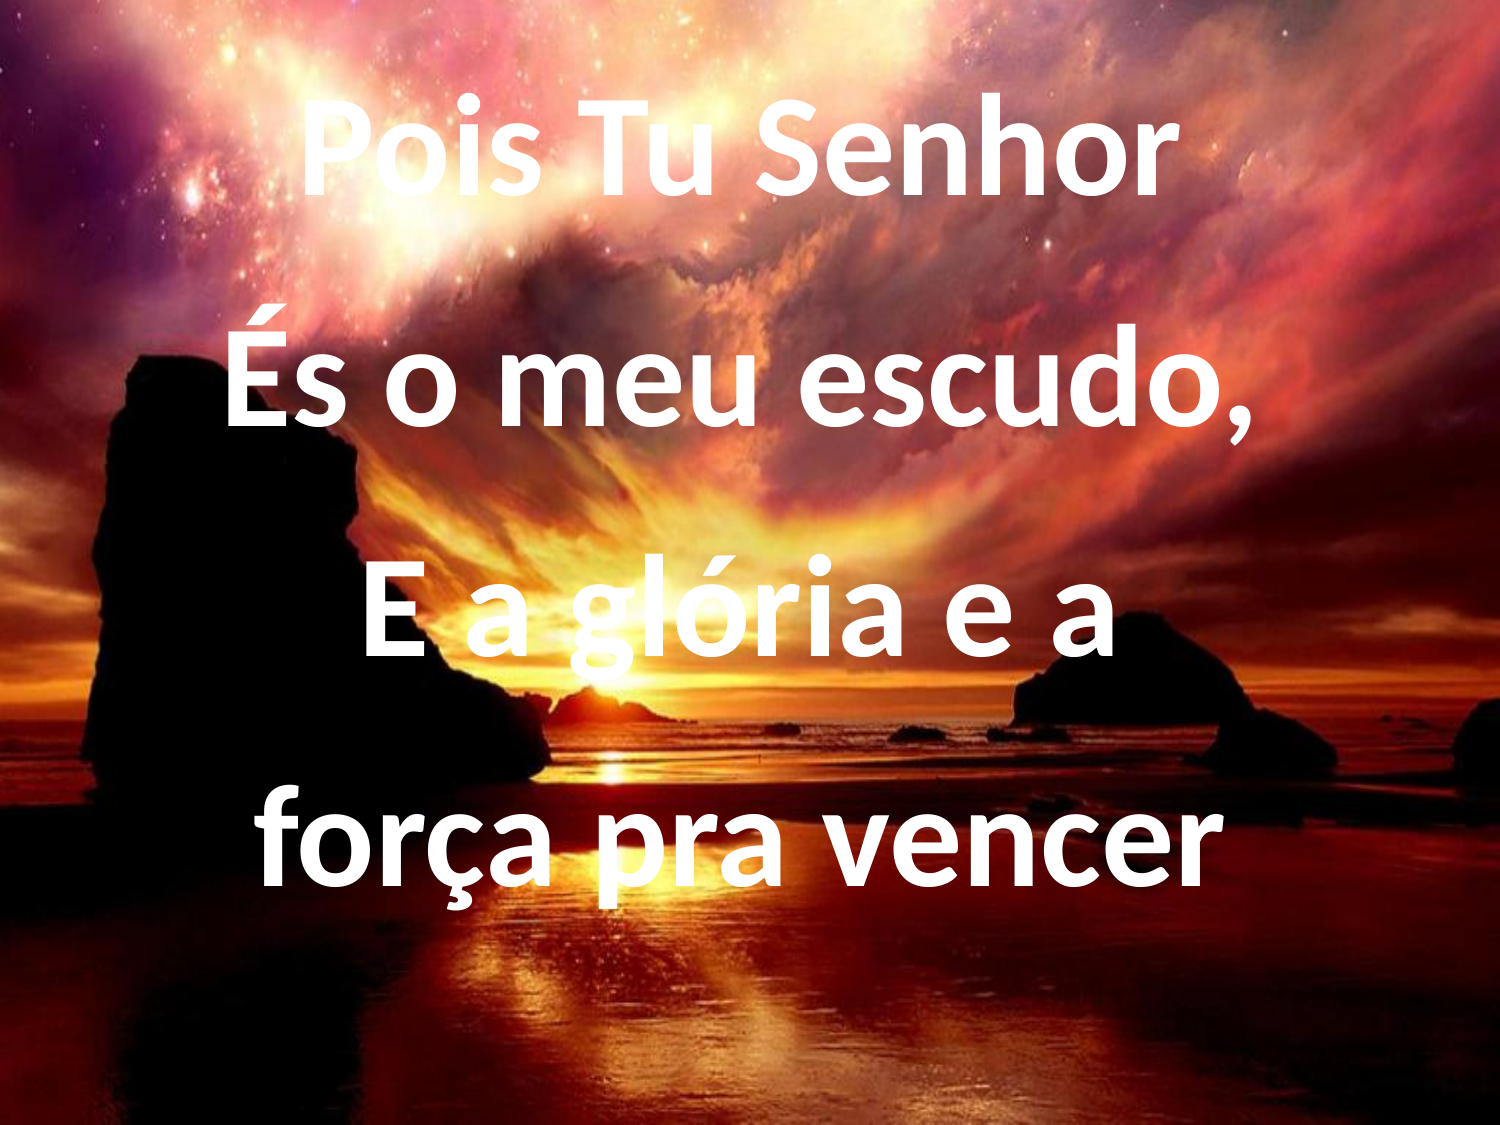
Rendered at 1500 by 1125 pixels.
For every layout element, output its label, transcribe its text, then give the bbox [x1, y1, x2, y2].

picture [0, 0, 1500, 1125]
text_box Pois Tu Senhor És o meu escudo, E a glória e a força pra vencer [17, 62, 1463, 926]
